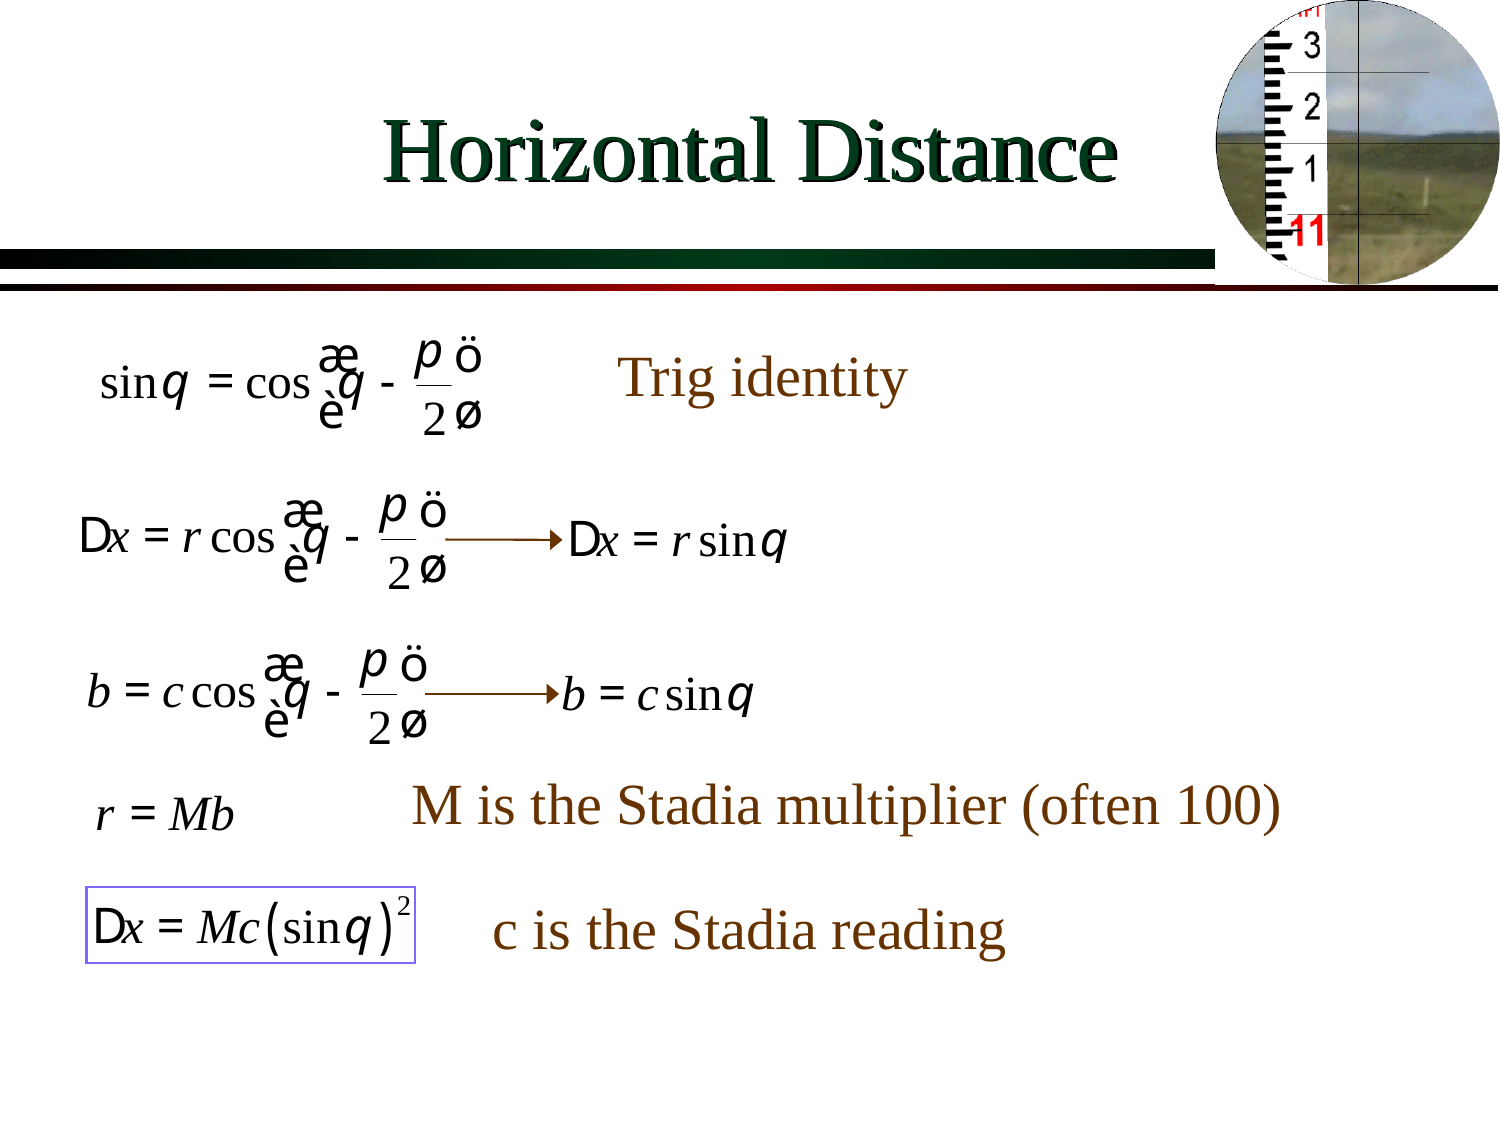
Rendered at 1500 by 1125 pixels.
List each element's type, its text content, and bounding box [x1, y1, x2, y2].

title Horizontal Distance [112, 49, 1209, 238]
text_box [97, 321, 481, 448]
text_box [84, 630, 426, 757]
picture [1215, 0, 1500, 285]
text_box c is the Stadia reading [477, 883, 1023, 969]
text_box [558, 671, 764, 717]
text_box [562, 516, 797, 563]
text_box Trig identity [602, 330, 924, 416]
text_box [91, 790, 239, 837]
text_box M is the Stadia multiplier (often 100) [396, 758, 1298, 844]
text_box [73, 476, 446, 603]
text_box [87, 887, 415, 963]
